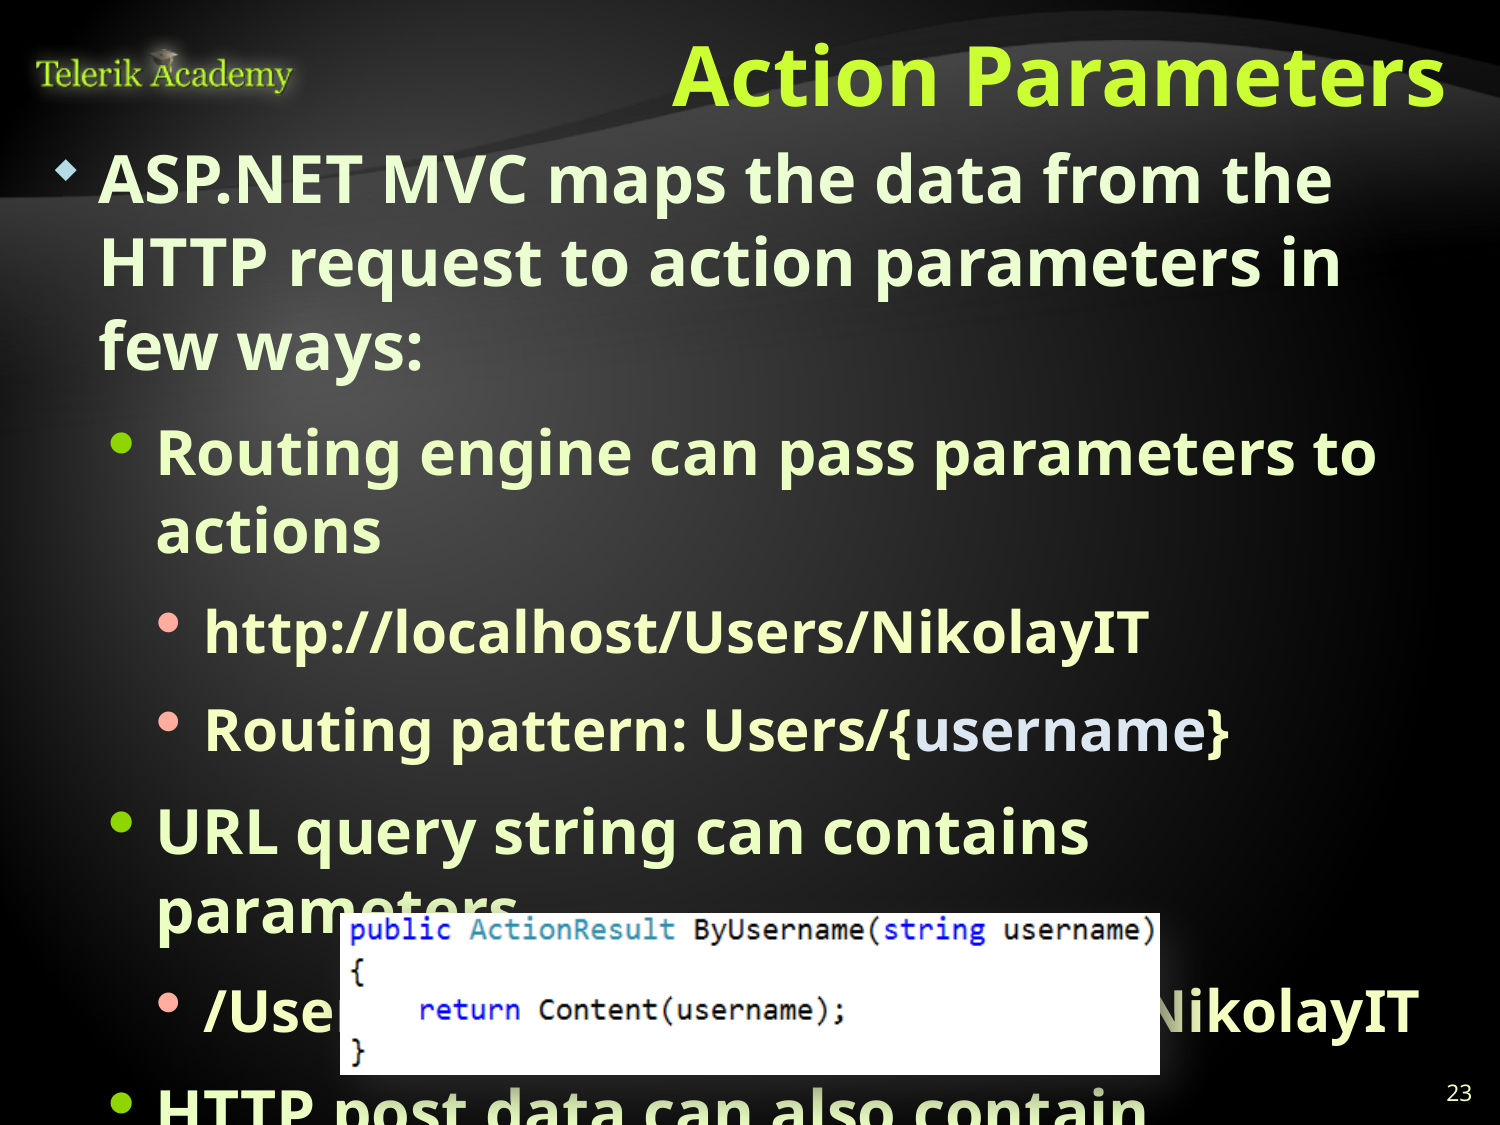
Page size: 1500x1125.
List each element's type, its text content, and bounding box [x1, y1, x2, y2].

picture [0, 0, 1500, 1125]
title Action Parameters [300, 12, 1463, 125]
list ASP.NET MVC maps the data from the HTTP request to action parameters in few ways: Routing engine can pass parameters to actions http://localhost/Users/NikolayIT Routing pattern: Users/{username} URL query string can contains parameters /Users/ByUsername?username=NikolayIT HTTP post data can also contain parameters [37, 125, 1463, 1075]
slide_number 23 [1412, 1074, 1488, 1113]
